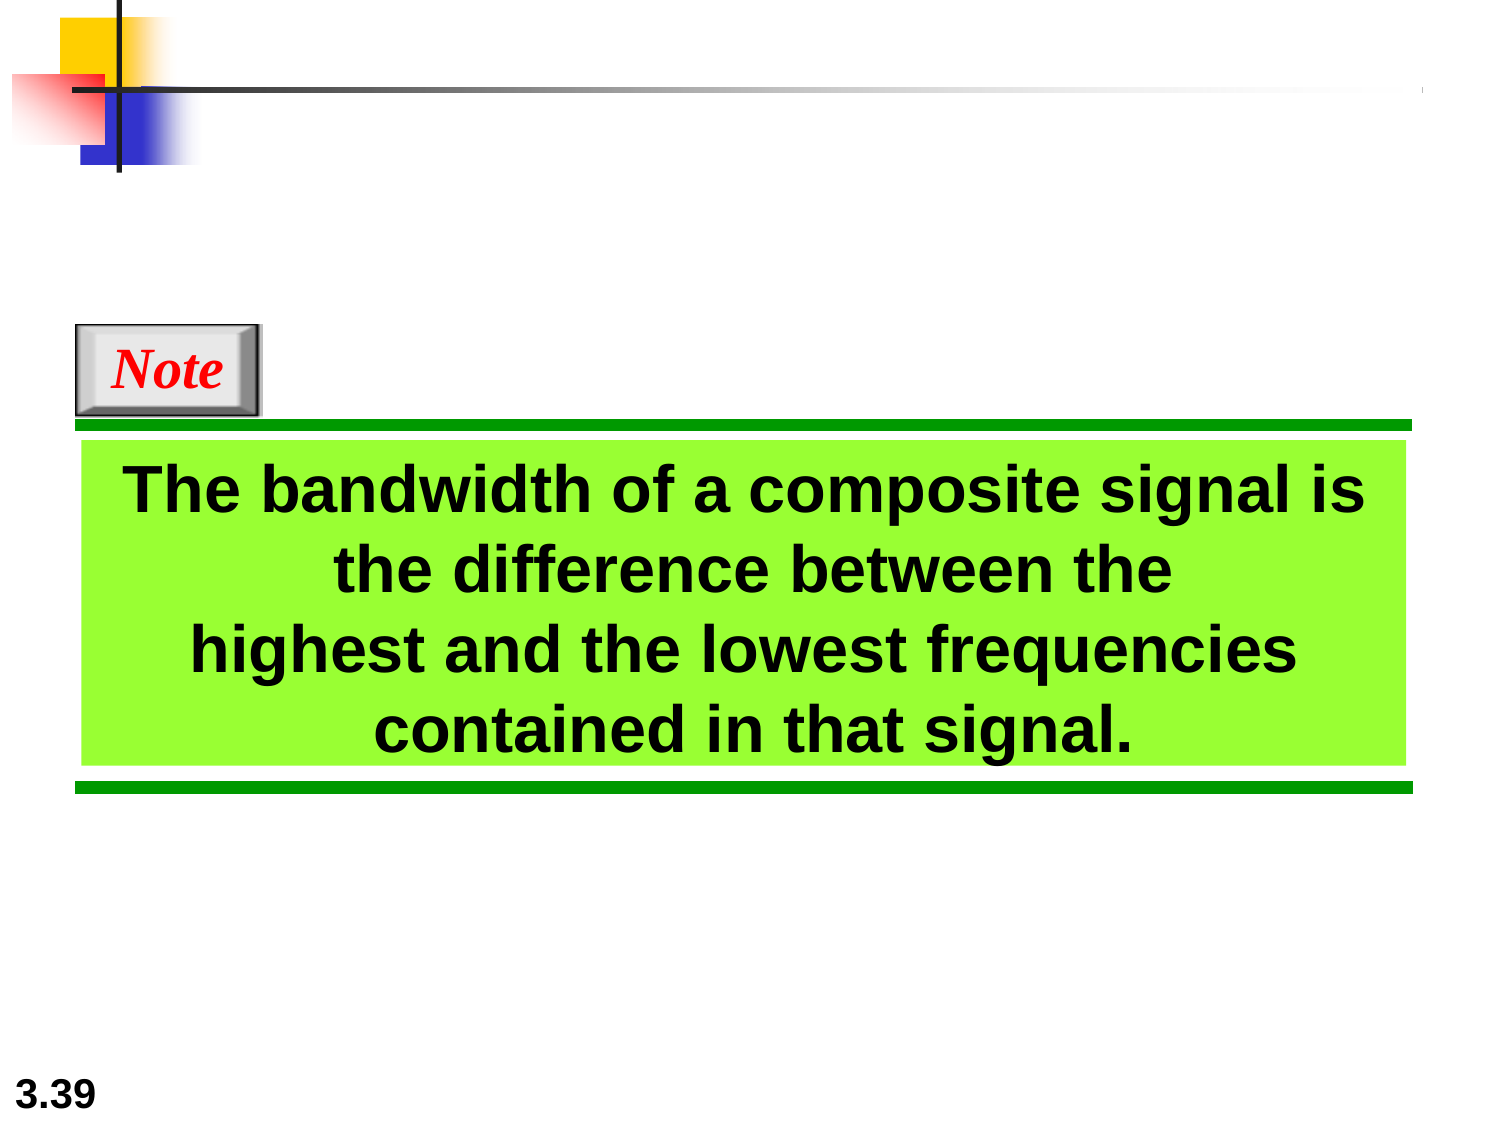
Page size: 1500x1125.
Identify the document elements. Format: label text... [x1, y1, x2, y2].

slide_number 3.39 [12, 1068, 103, 1125]
picture [12, 17, 1423, 165]
text_box The bandwidth of a composite signal is the difference between the highest and the lowest frequencies contained in that signal. [81, 441, 1407, 766]
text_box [74, 324, 1413, 432]
